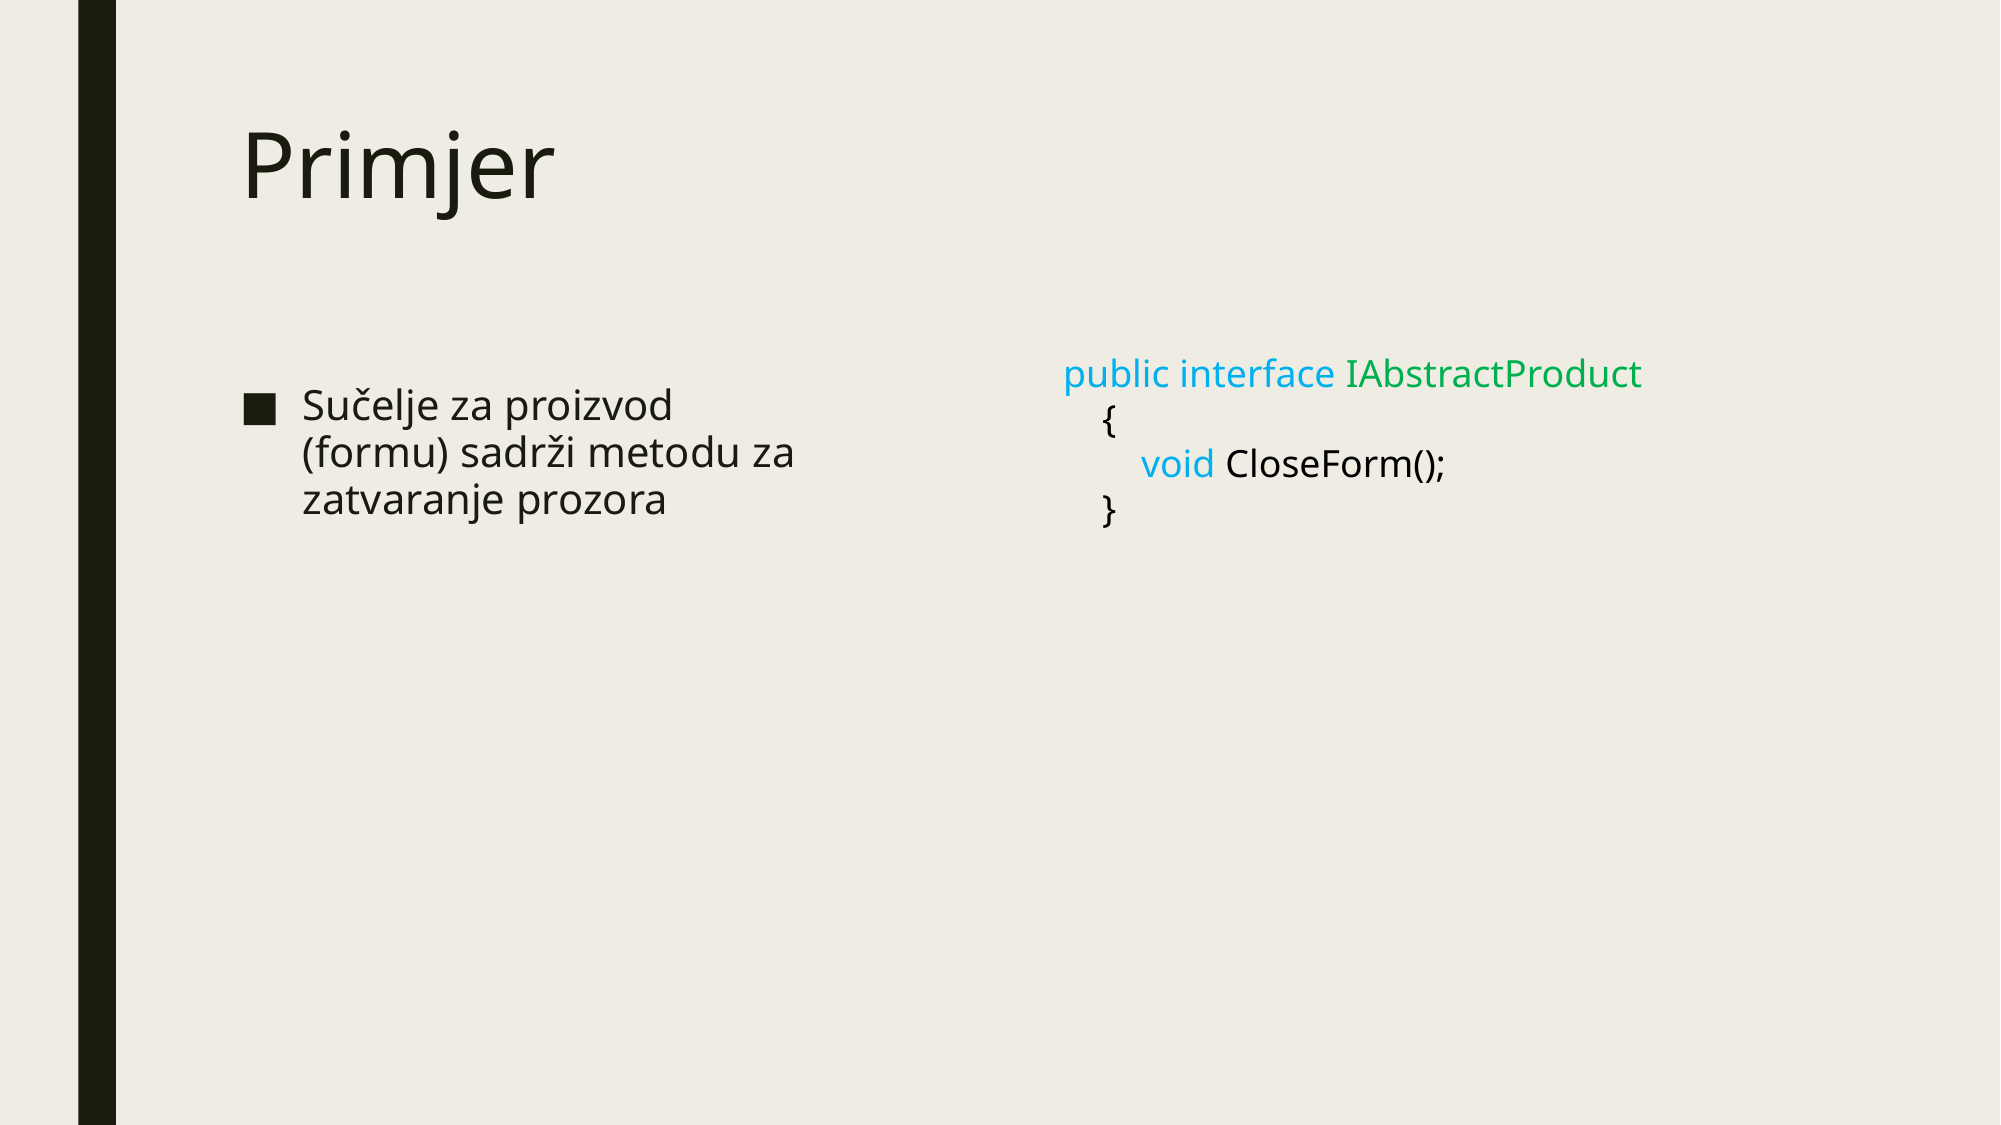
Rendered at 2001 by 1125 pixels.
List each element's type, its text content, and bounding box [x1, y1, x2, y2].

text_box public interface IAbstractProduct { void CloseForm(); } [1048, 342, 1658, 538]
title Primjer [225, 112, 1800, 357]
list Sučelje za proizvod (formu) sadrži metodu za zatvaranje prozora [225, 375, 841, 963]
